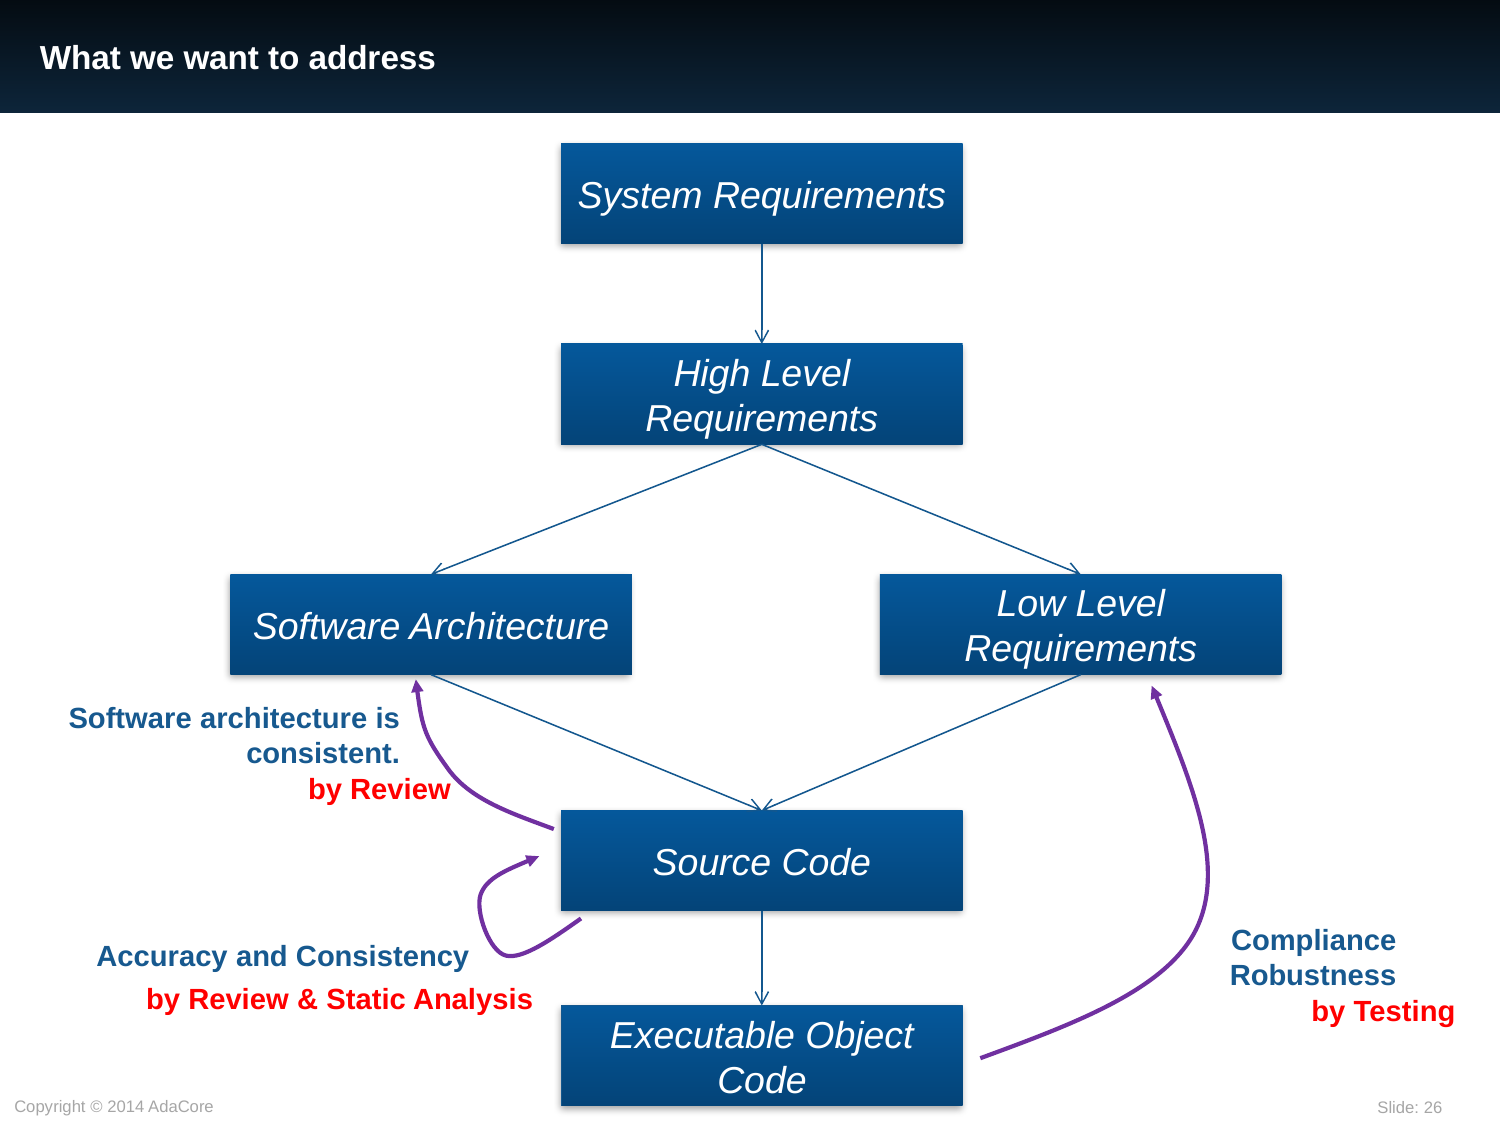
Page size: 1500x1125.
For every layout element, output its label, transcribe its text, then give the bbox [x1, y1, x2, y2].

title What we want to address [24, 12, 1338, 100]
text_box High Level Requirements [561, 343, 963, 442]
text_box by Testing [1296, 984, 1471, 1035]
text_box [477, 855, 583, 959]
text_box [411, 679, 425, 736]
text_box Software Architecture [230, 574, 632, 675]
text_box by Review [293, 763, 425, 813]
text_box [980, 685, 1208, 1059]
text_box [761, 674, 1081, 811]
text_box Software architecture is consistent. [53, 692, 416, 777]
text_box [430, 444, 759, 575]
text_box System Requirements [561, 143, 963, 244]
text_box [521, 819, 555, 832]
text_box Source Code [561, 819, 963, 911]
text_box by Review & Static Analysis [130, 972, 549, 1023]
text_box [430, 674, 760, 811]
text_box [761, 444, 1081, 575]
text_box Compliance Robustness [1214, 913, 1412, 999]
text_box Executable Object Code [561, 1005, 963, 1106]
text_box Low Level Requirements [879, 574, 1282, 675]
text_box Accuracy and Consistency [81, 930, 485, 981]
